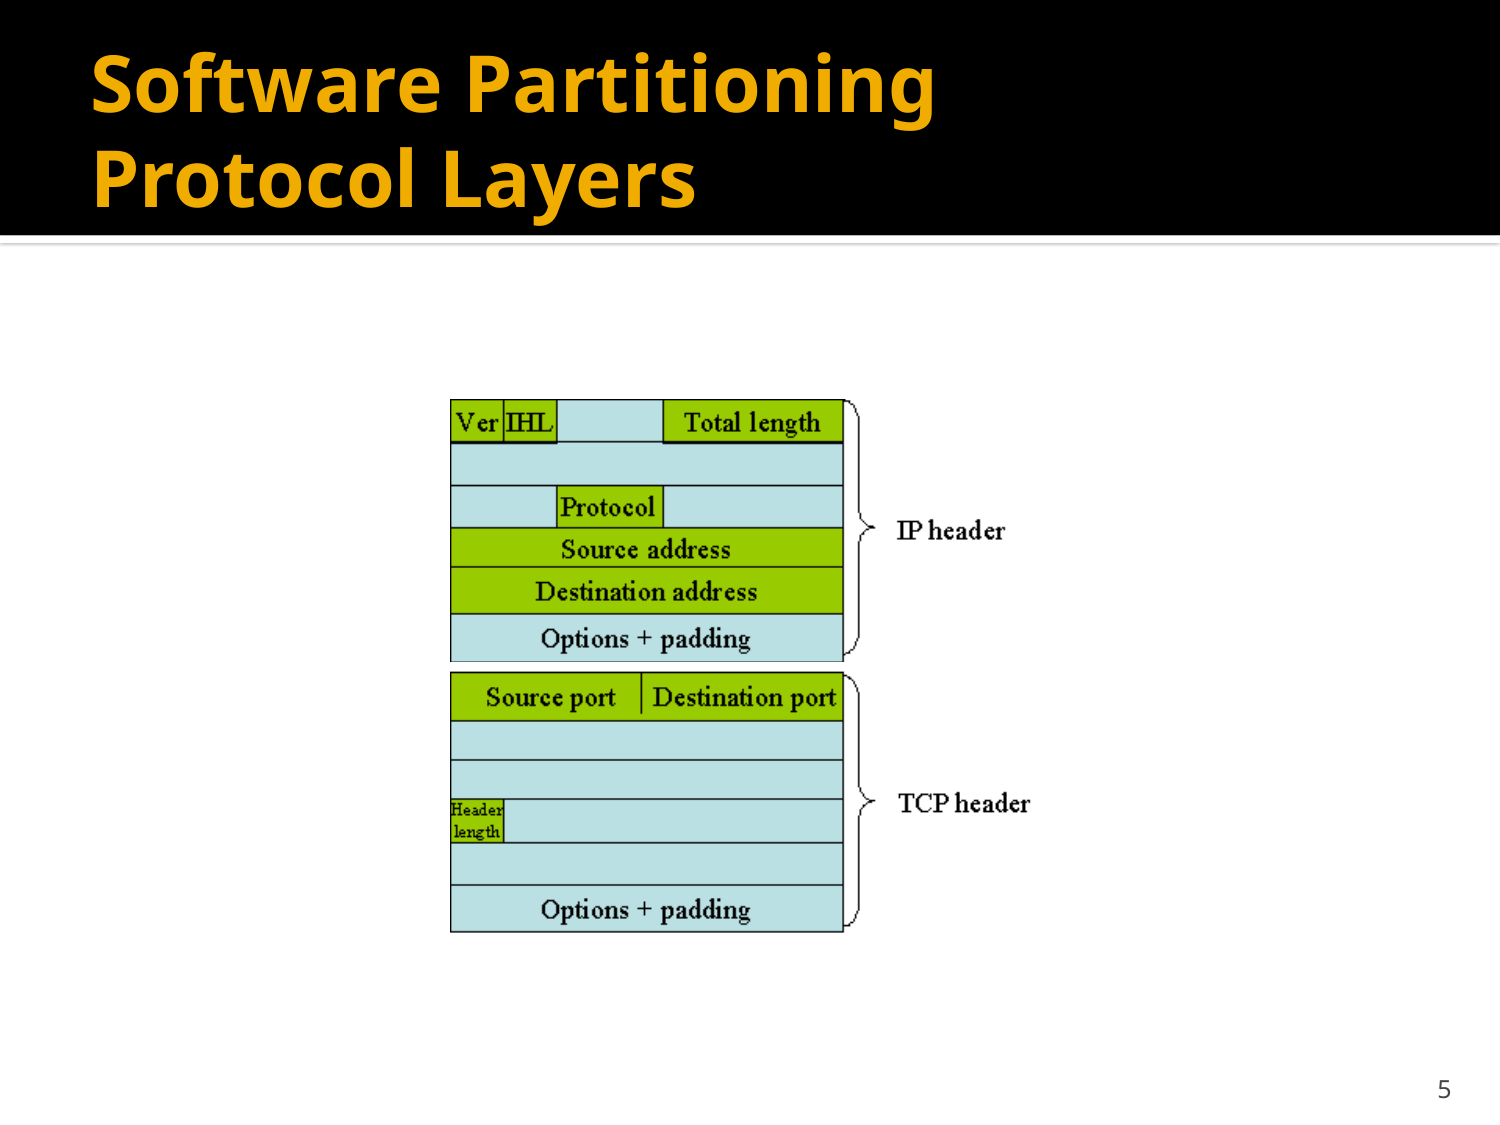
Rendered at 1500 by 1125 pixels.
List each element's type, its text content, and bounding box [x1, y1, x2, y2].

title Software Partitioning Protocol Layers [75, 25, 1425, 231]
picture [449, 399, 1046, 947]
slide_number 5 [1345, 1062, 1467, 1108]
